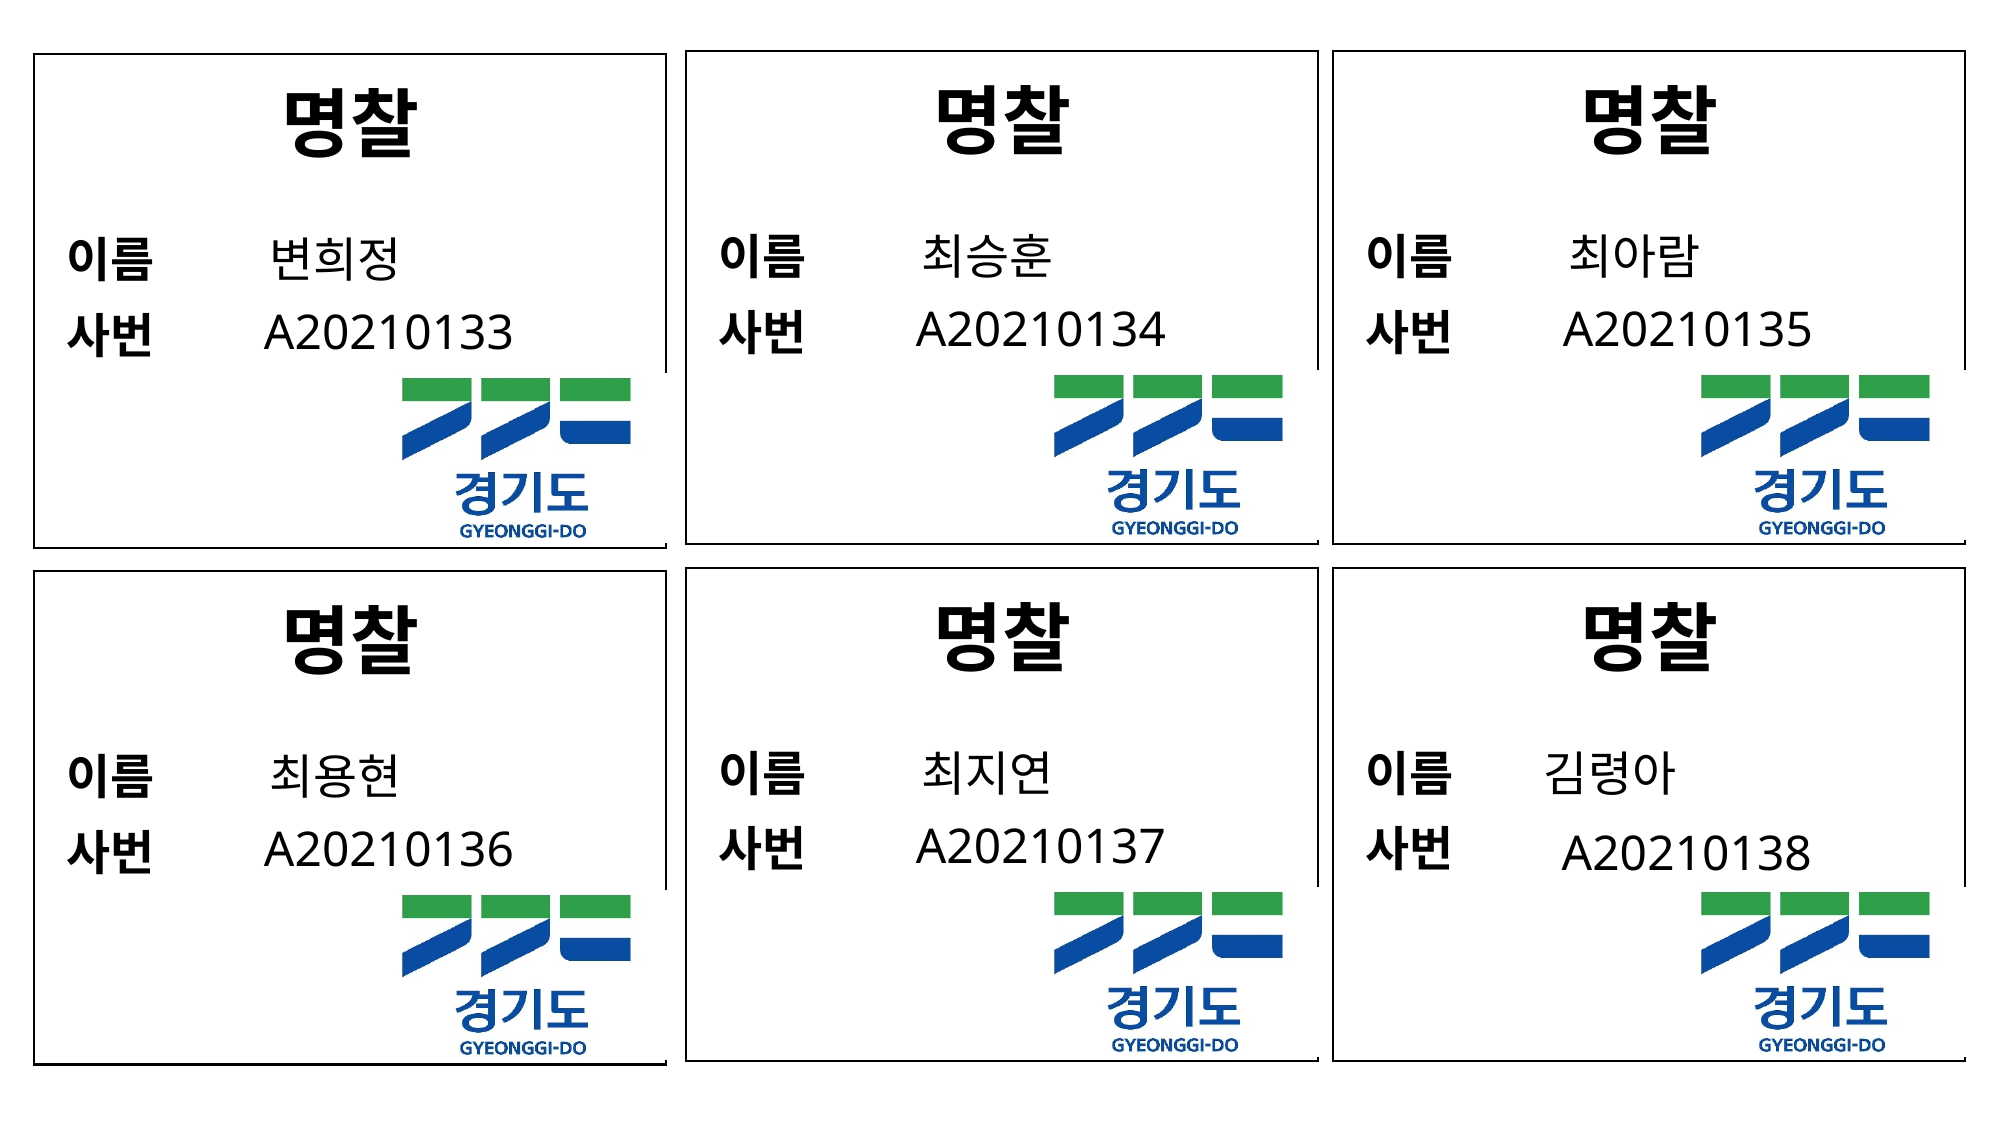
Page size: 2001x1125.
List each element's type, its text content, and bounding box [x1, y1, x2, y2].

text_box A20210138 [1546, 814, 2000, 887]
picture [1666, 370, 1966, 540]
text_box 이름 [52, 222, 231, 295]
picture [1019, 887, 1319, 1057]
picture [1666, 887, 1966, 1057]
text_box 사번 [703, 811, 883, 884]
text_box A20210135 [1548, 291, 2000, 364]
text_box [1332, 567, 1966, 1062]
text_box 최지연 [906, 735, 1069, 808]
text_box [685, 50, 1319, 545]
text_box 이름 [52, 738, 231, 812]
text_box 명찰 [918, 583, 1087, 688]
text_box 명찰 [266, 69, 435, 175]
text_box 명찰 [1565, 583, 1734, 688]
text_box [685, 567, 1319, 1062]
picture [367, 373, 667, 543]
text_box 사번 [703, 294, 883, 367]
text_box 명찰 [266, 586, 435, 692]
text_box 변희정 [254, 222, 417, 294]
text_box 최용현 [254, 738, 417, 811]
text_box 이름 [1351, 735, 1529, 808]
text_box A20210136 [249, 811, 685, 884]
text_box A20210133 [249, 294, 685, 367]
text_box 최아람 [1553, 218, 1716, 291]
text_box 사번 [52, 297, 231, 370]
text_box [1332, 50, 1966, 545]
text_box 사번 [1351, 811, 1530, 884]
text_box 사번 [52, 814, 231, 887]
text_box 이름 [703, 218, 883, 292]
text_box 이름 [703, 735, 883, 808]
text_box A20210137 [901, 808, 1332, 881]
text_box A20210134 [901, 291, 1332, 364]
text_box 명찰 [918, 66, 1087, 171]
picture [367, 890, 667, 1060]
text_box 최승훈 [906, 218, 1069, 291]
text_box [33, 570, 667, 1066]
text_box 명찰 [1565, 66, 1734, 171]
picture [1019, 370, 1319, 540]
text_box 김령아 [1529, 735, 1692, 808]
text_box 이름 [1351, 218, 1530, 292]
text_box 사번 [1351, 294, 1530, 367]
text_box [33, 53, 667, 549]
